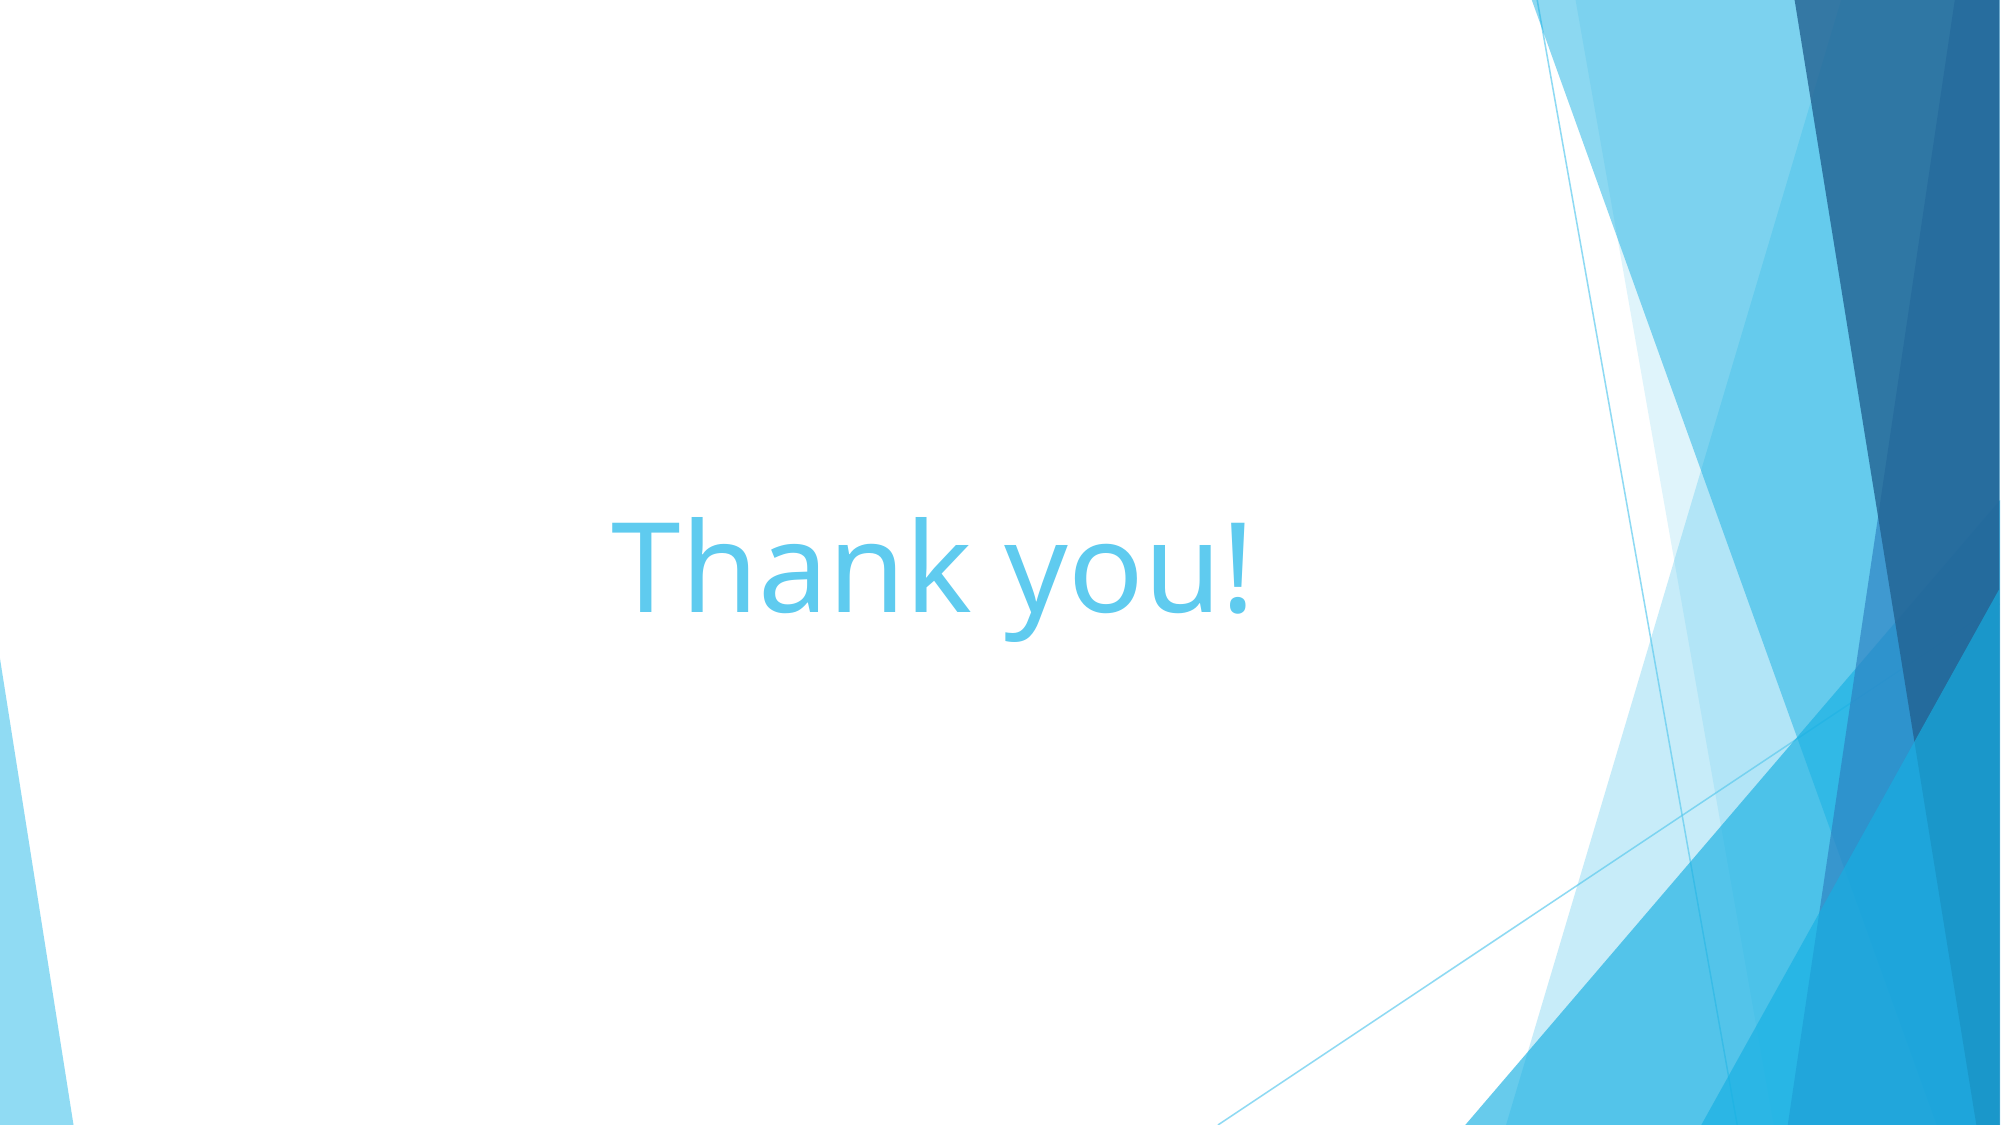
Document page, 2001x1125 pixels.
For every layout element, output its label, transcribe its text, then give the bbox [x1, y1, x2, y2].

title Thank you! [596, 479, 1354, 697]
